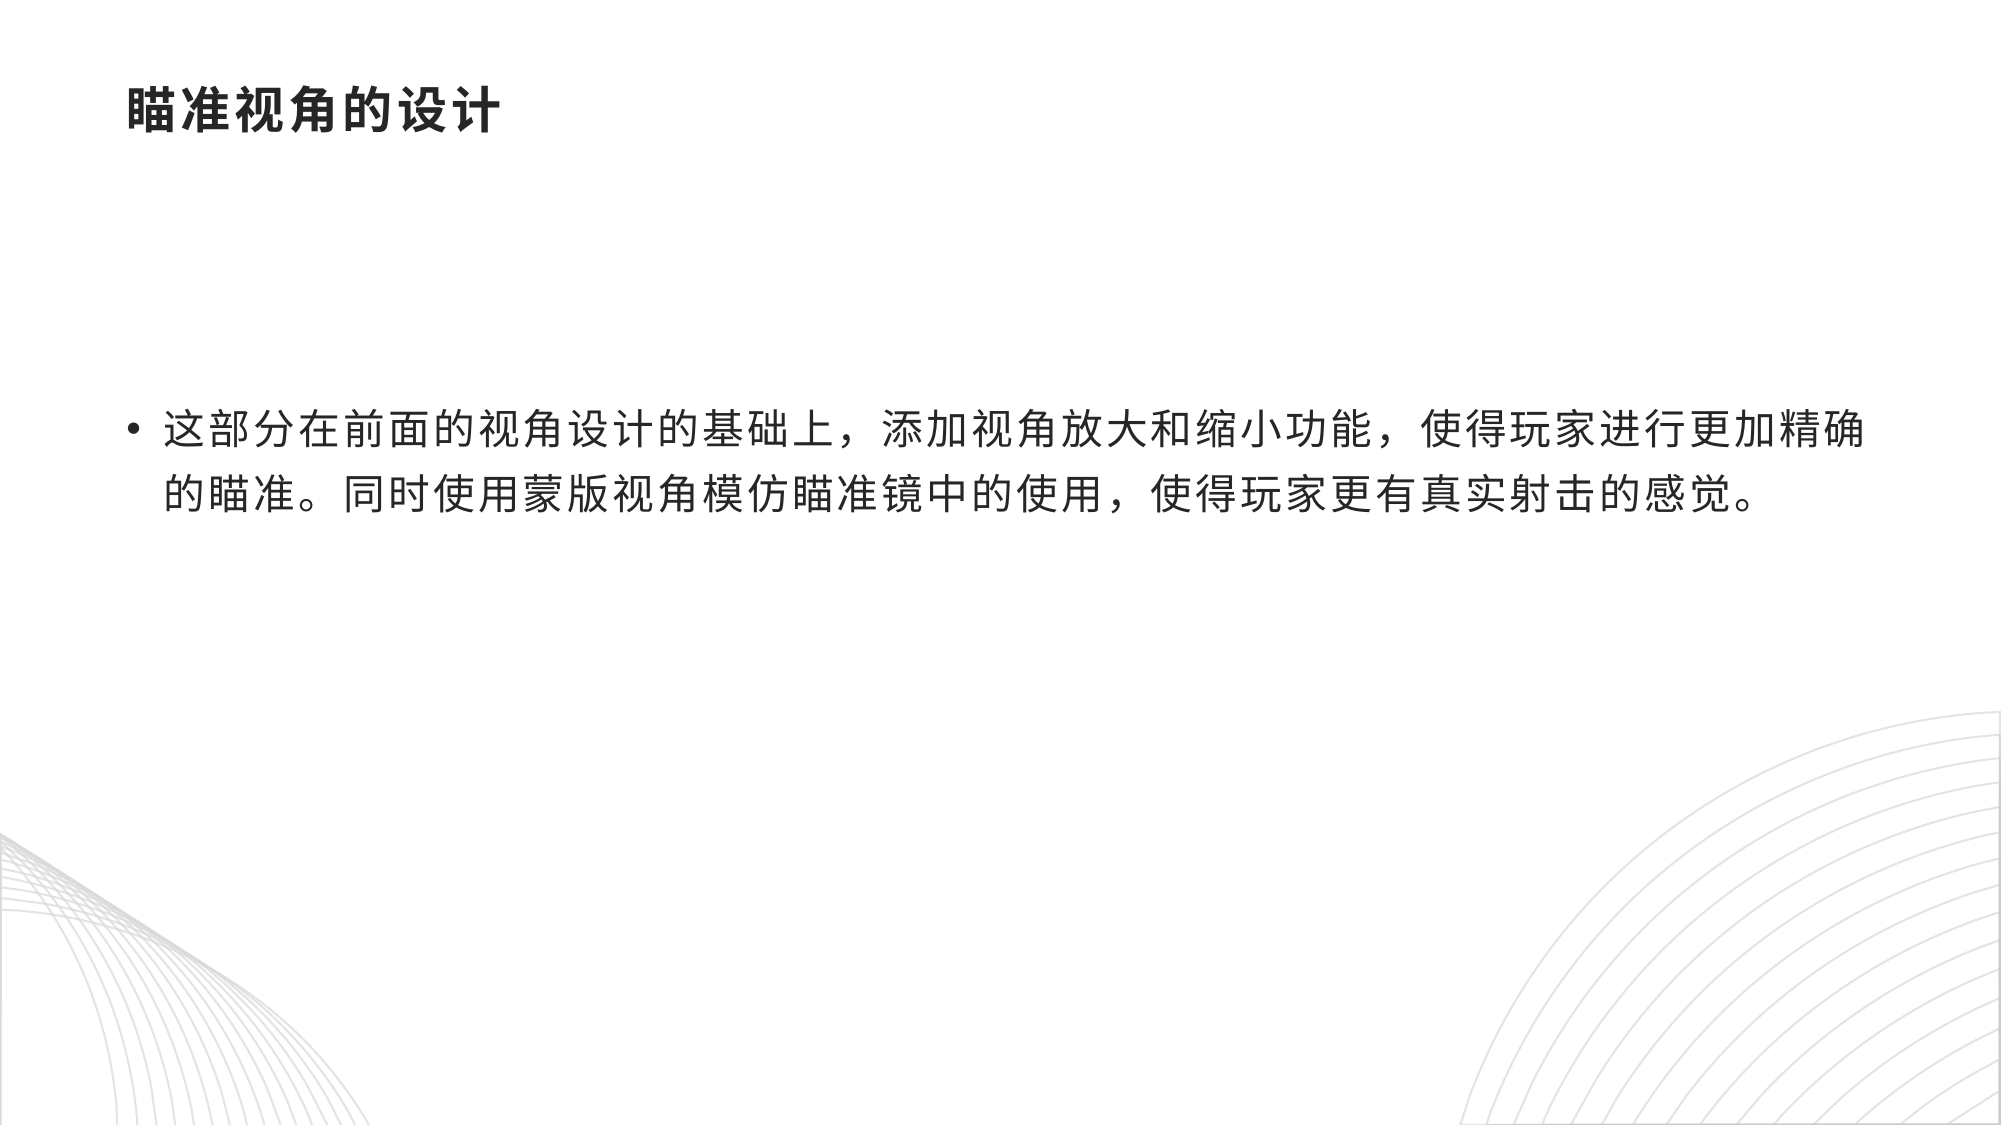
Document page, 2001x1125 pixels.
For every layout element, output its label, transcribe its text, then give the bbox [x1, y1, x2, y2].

title 瞄准视角的设计 [109, 72, 1891, 146]
list 这部分在前面的视角设计的基础上，添加视角放大和缩小功能，使得玩家进行更加精确的瞄准。同时使用蒙版视角模仿瞄准镜中的使用，使得玩家更有真实射击的感觉。 [109, 388, 1891, 1041]
